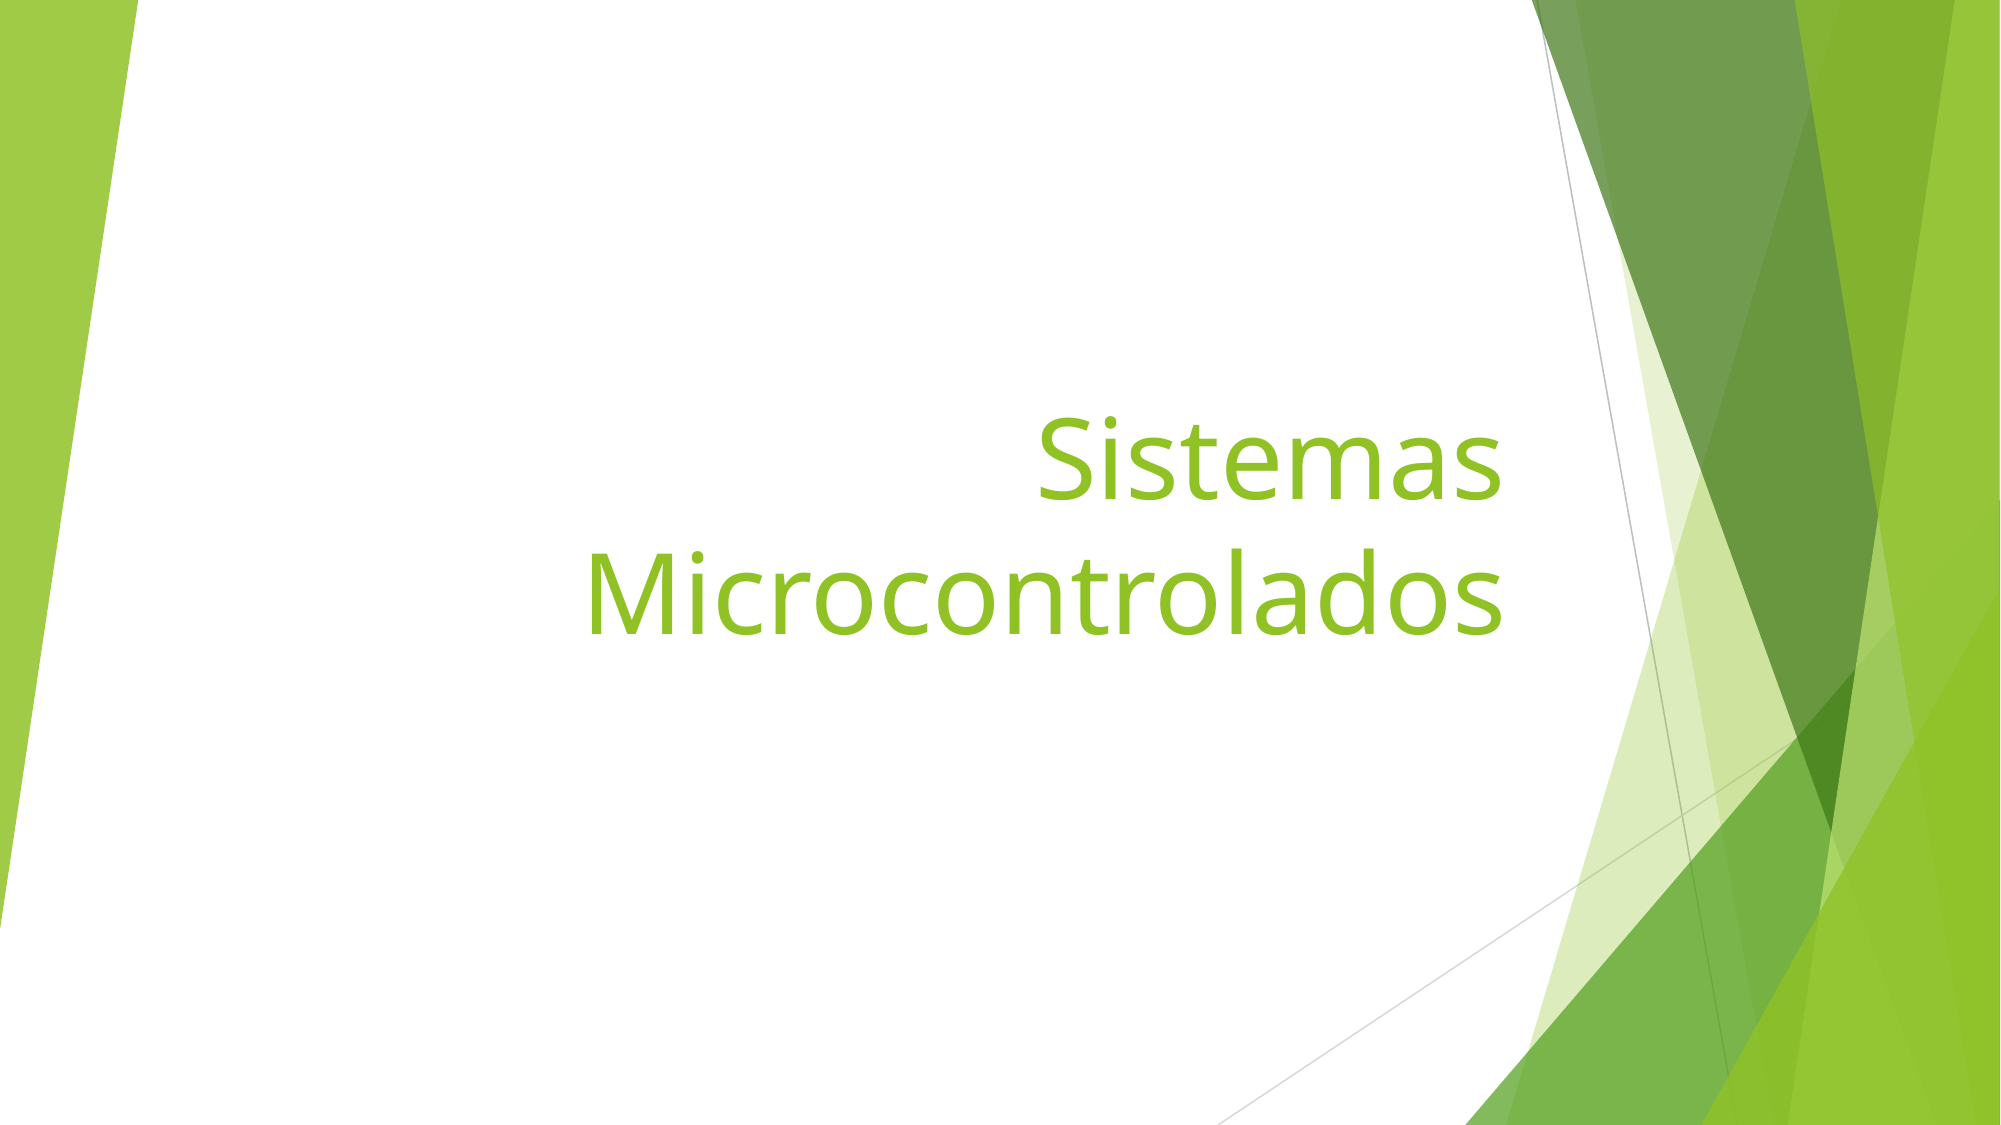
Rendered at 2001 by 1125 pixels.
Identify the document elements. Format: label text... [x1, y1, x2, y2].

title Sistemas Microcontrolados [247, 394, 1522, 665]
